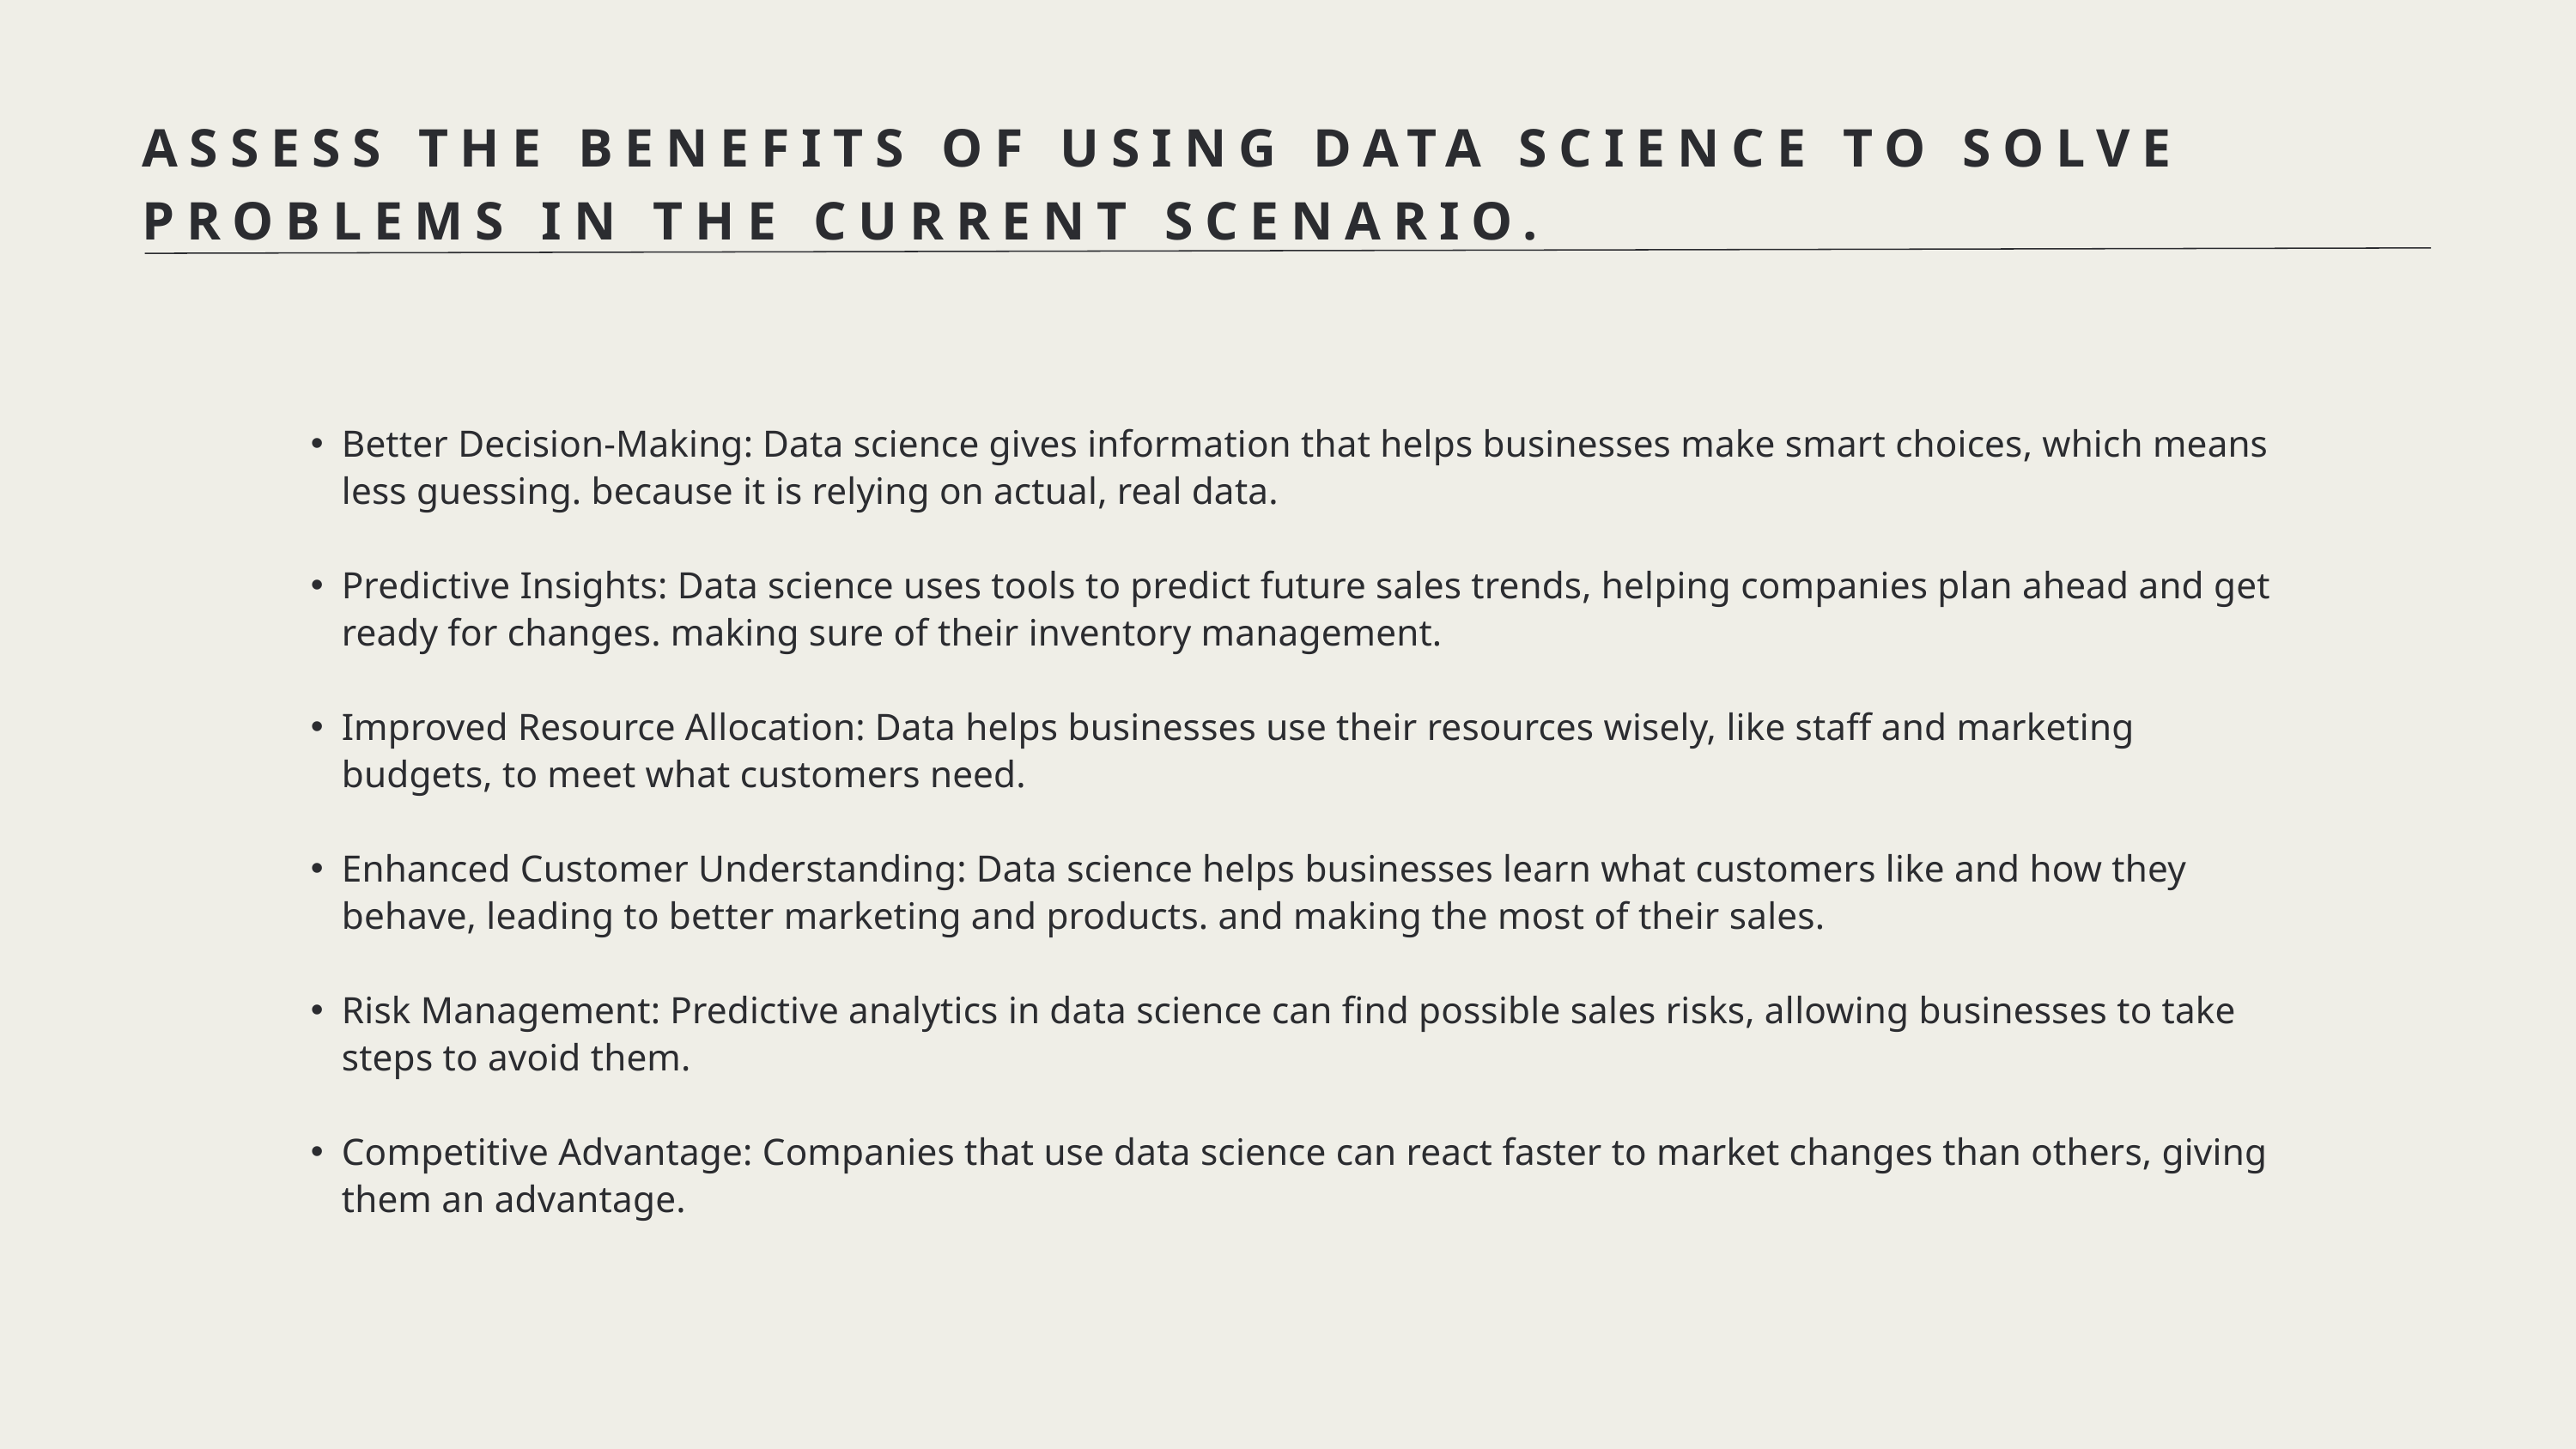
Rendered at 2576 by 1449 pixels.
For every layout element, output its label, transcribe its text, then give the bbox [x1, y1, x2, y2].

text_box Better Decision-Making: Data science gives information that helps businesses make smart choices, which means less guessing. because it is relying on actual, real data. Predictive Insights: Data science uses tools to predict future sales trends, helping companies plan ahead and get ready for changes. making sure of their inventory management. Improved Resource Allocation: Data helps businesses use their resources wisely, like staff and marketing budgets, to meet what customers need. Enhanced Customer Understanding: Data science helps businesses learn what customers like and how they behave, leading to better marketing and products. and making the most of their sales. Risk Management: Predictive analytics in data science can find possible sales risks, allowing businesses to take steps to avoid them. Competitive Advantage: Companies that use data science can react faster to market changes than others, giving them an advantage. [279, 416, 2296, 1315]
text_box ASSESS THE BENEFITS OF USING DATA SCIENCE TO SOLVE PROBLEMS IN THE CURRENT SCENARIO. [142, 104, 2428, 251]
